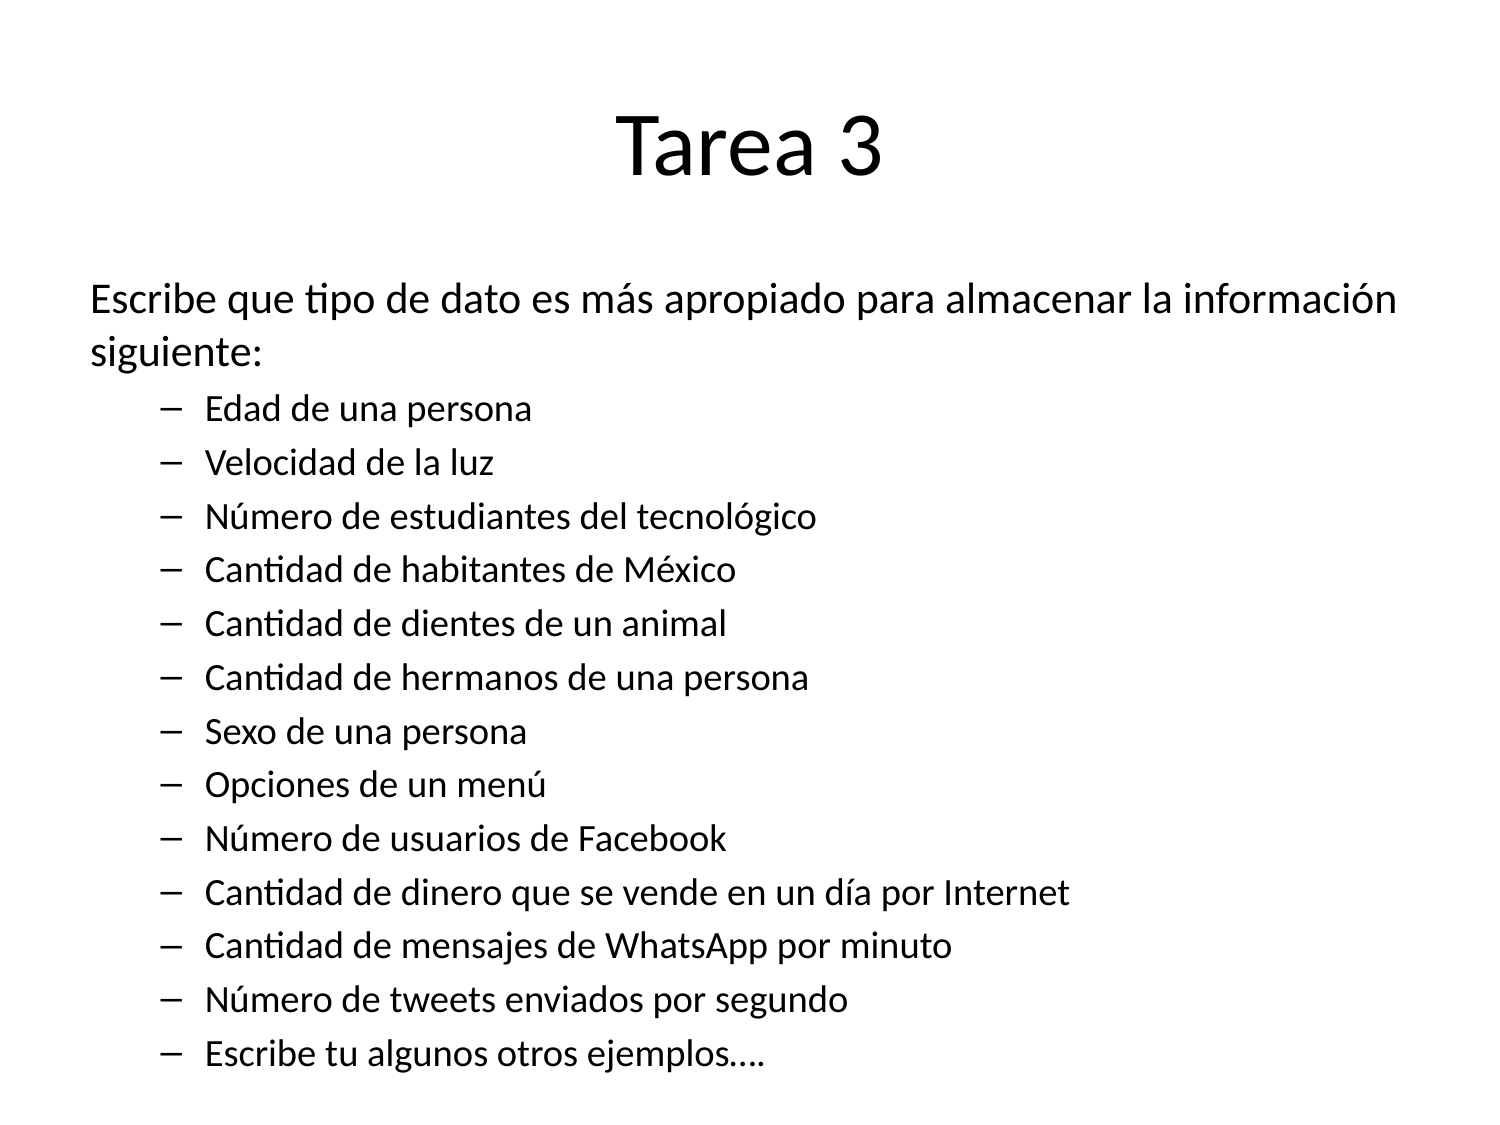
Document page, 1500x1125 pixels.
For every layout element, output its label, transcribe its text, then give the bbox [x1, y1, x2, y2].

title Tarea 3 [75, 45, 1425, 233]
list Escribe que tipo de dato es más apropiado para almacenar la información siguiente: Edad de una persona Velocidad de la luz Número de estudiantes del tecnológico Cantidad de habitantes de México Cantidad de dientes de un animal Cantidad de hermanos de una persona Sexo de una persona Opciones de un menú Número de usuarios de Facebook Cantidad de dinero que se vende en un día por Internet Cantidad de mensajes de WhatsApp por minuto Número de tweets enviados por segundo Escribe tu algunos otros ejemplos…. [75, 262, 1425, 1083]
